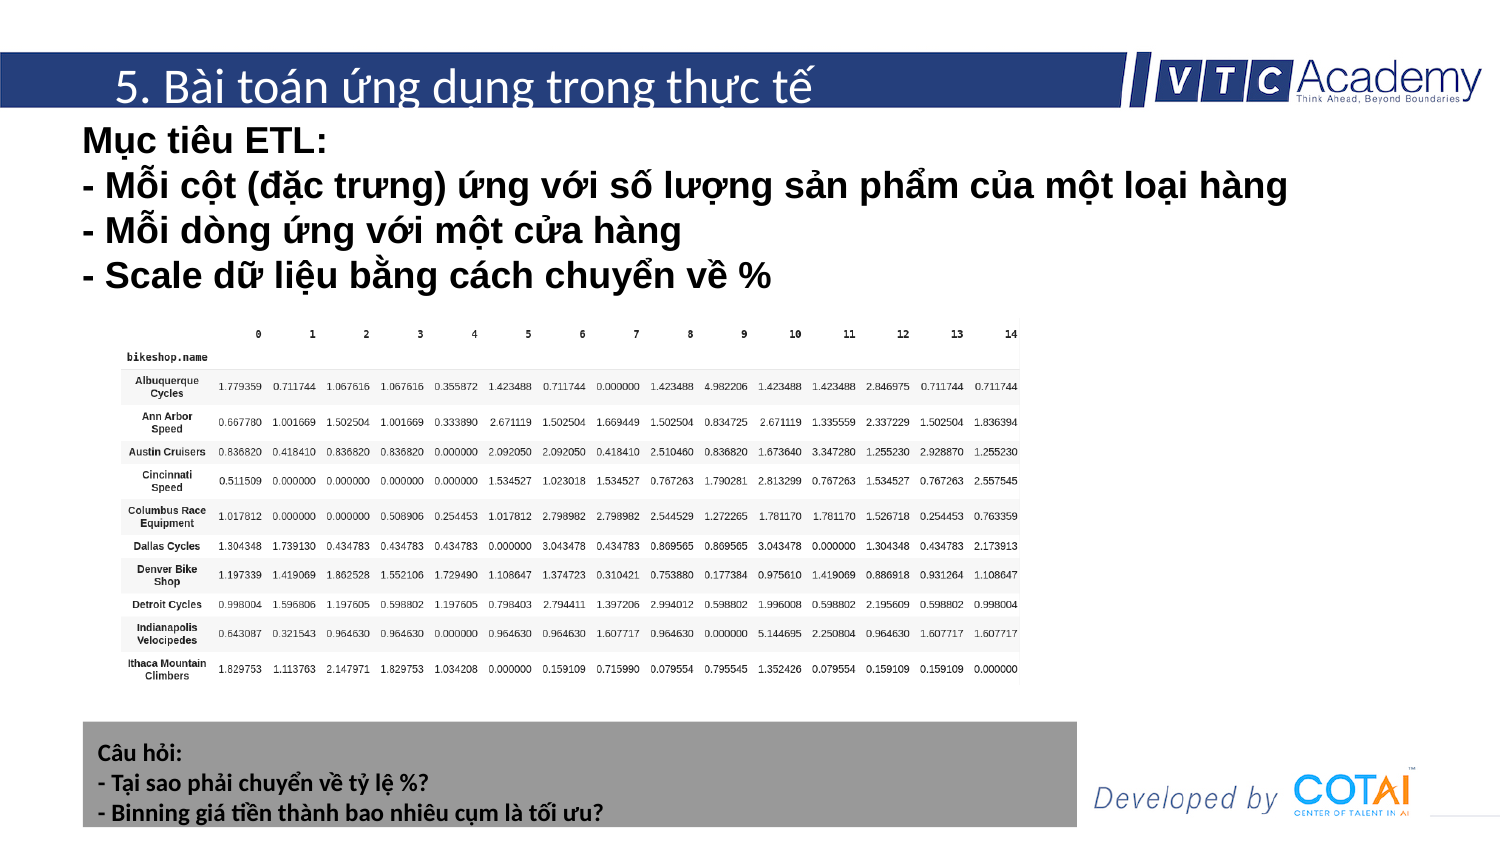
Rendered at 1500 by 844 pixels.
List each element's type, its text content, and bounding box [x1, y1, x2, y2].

text_box Mục tiêu ETL: - Mỗi cột (đặc trưng) ứng với số lượng sản phẩm của một loại hàng - Mỗi dòng ứng với một cửa hàng - Scale dữ liệu bằng cách chuyển về % [67, 101, 1361, 307]
text_box Câu hỏi: - Tại sao phải chuyển về tỷ lệ %? - Binning giá tiền thành bao nhiêu cụm là tối ưu? [82, 721, 1077, 828]
title 5. Bài toán ứng dụng trong thực tế [103, 46, 1397, 129]
picture [0, 0, 1500, 844]
